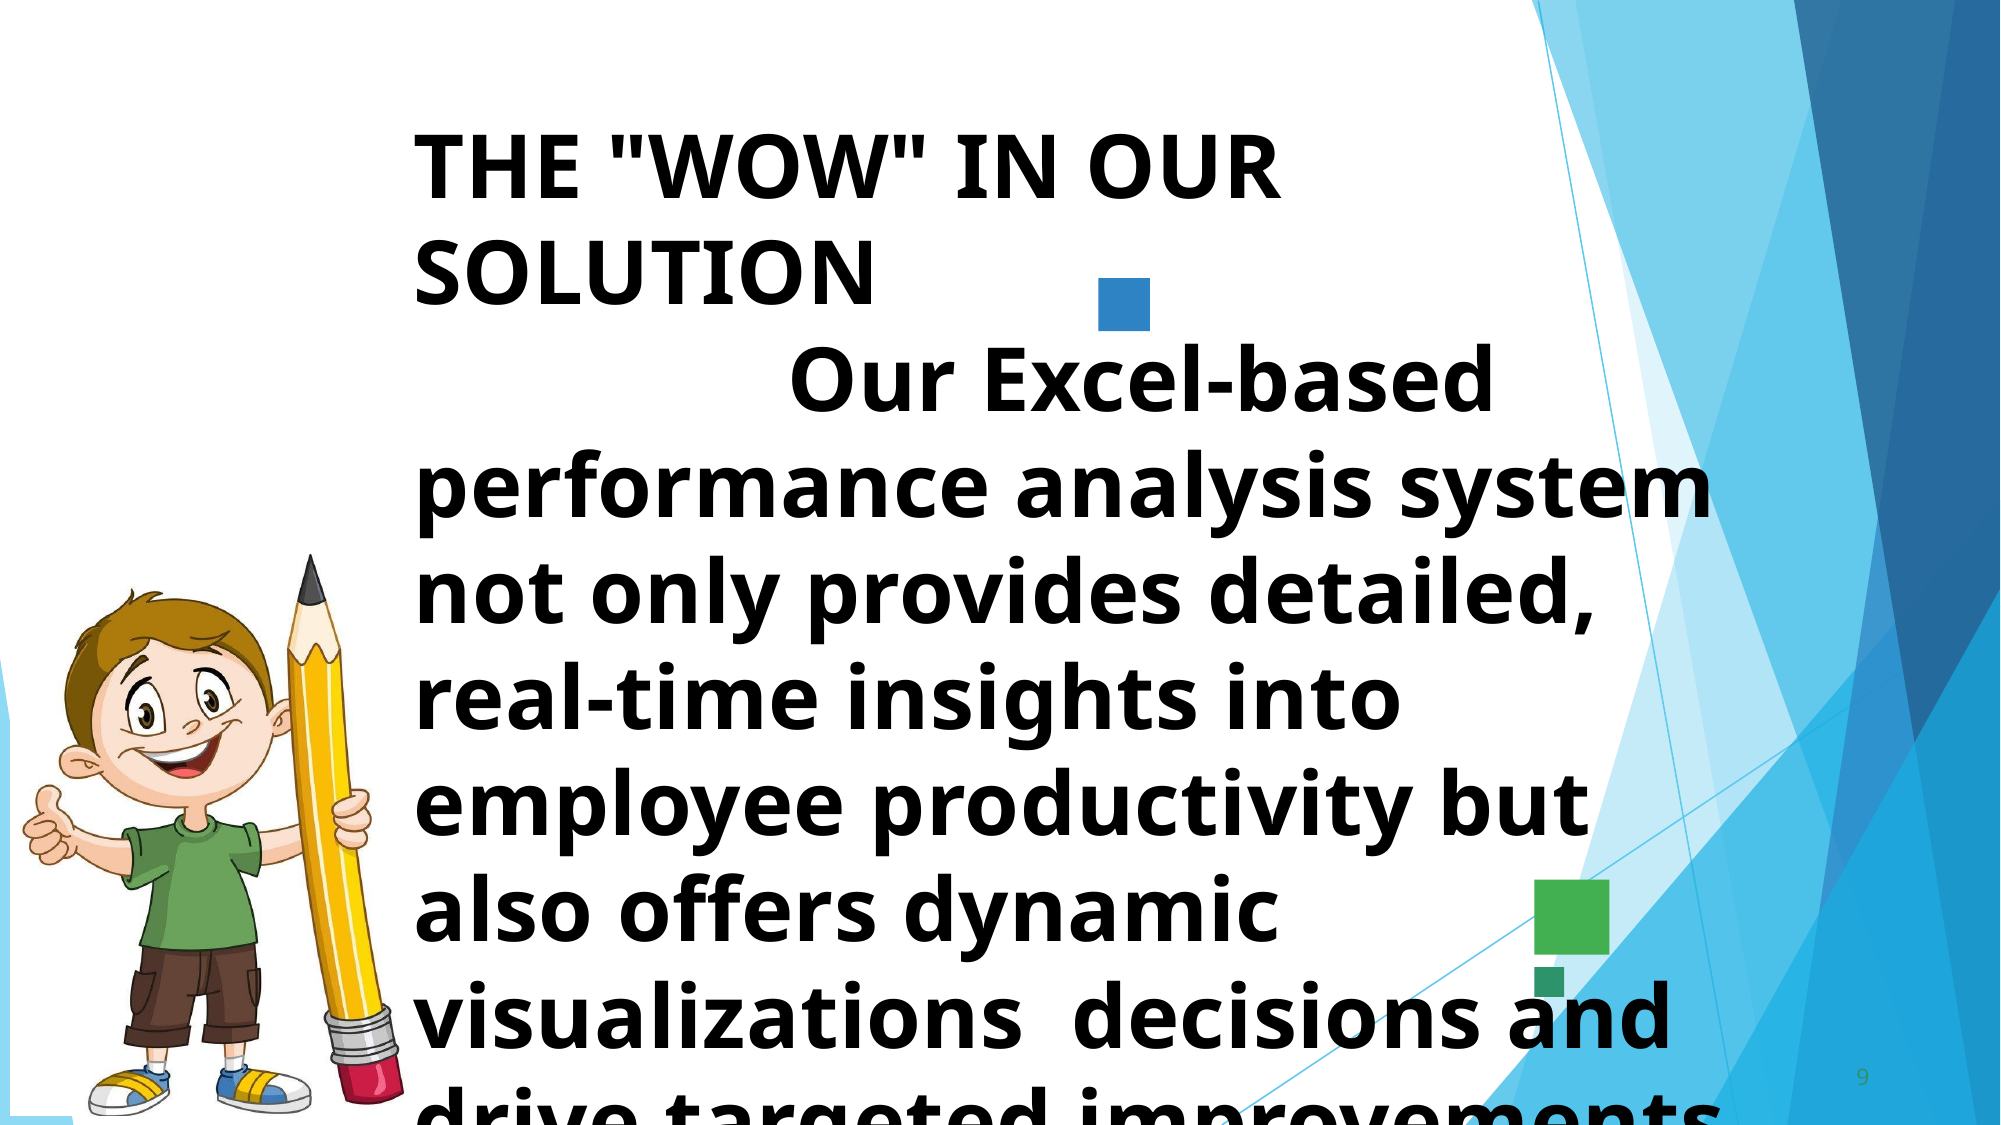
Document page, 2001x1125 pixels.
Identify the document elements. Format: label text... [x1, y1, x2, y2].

picture [10, 554, 416, 1116]
text_box [449, 386, 1850, 543]
text_box 9 [1849, 1061, 1888, 1095]
title THE "WOW" IN OUR SOLUTION Our Excel-based performance analysis system not only provides detailed, real-time insights into employee productivity but also offers dynamic visualizations decisions and drive targeted improvements efficiently. [411, 107, 1764, 1125]
